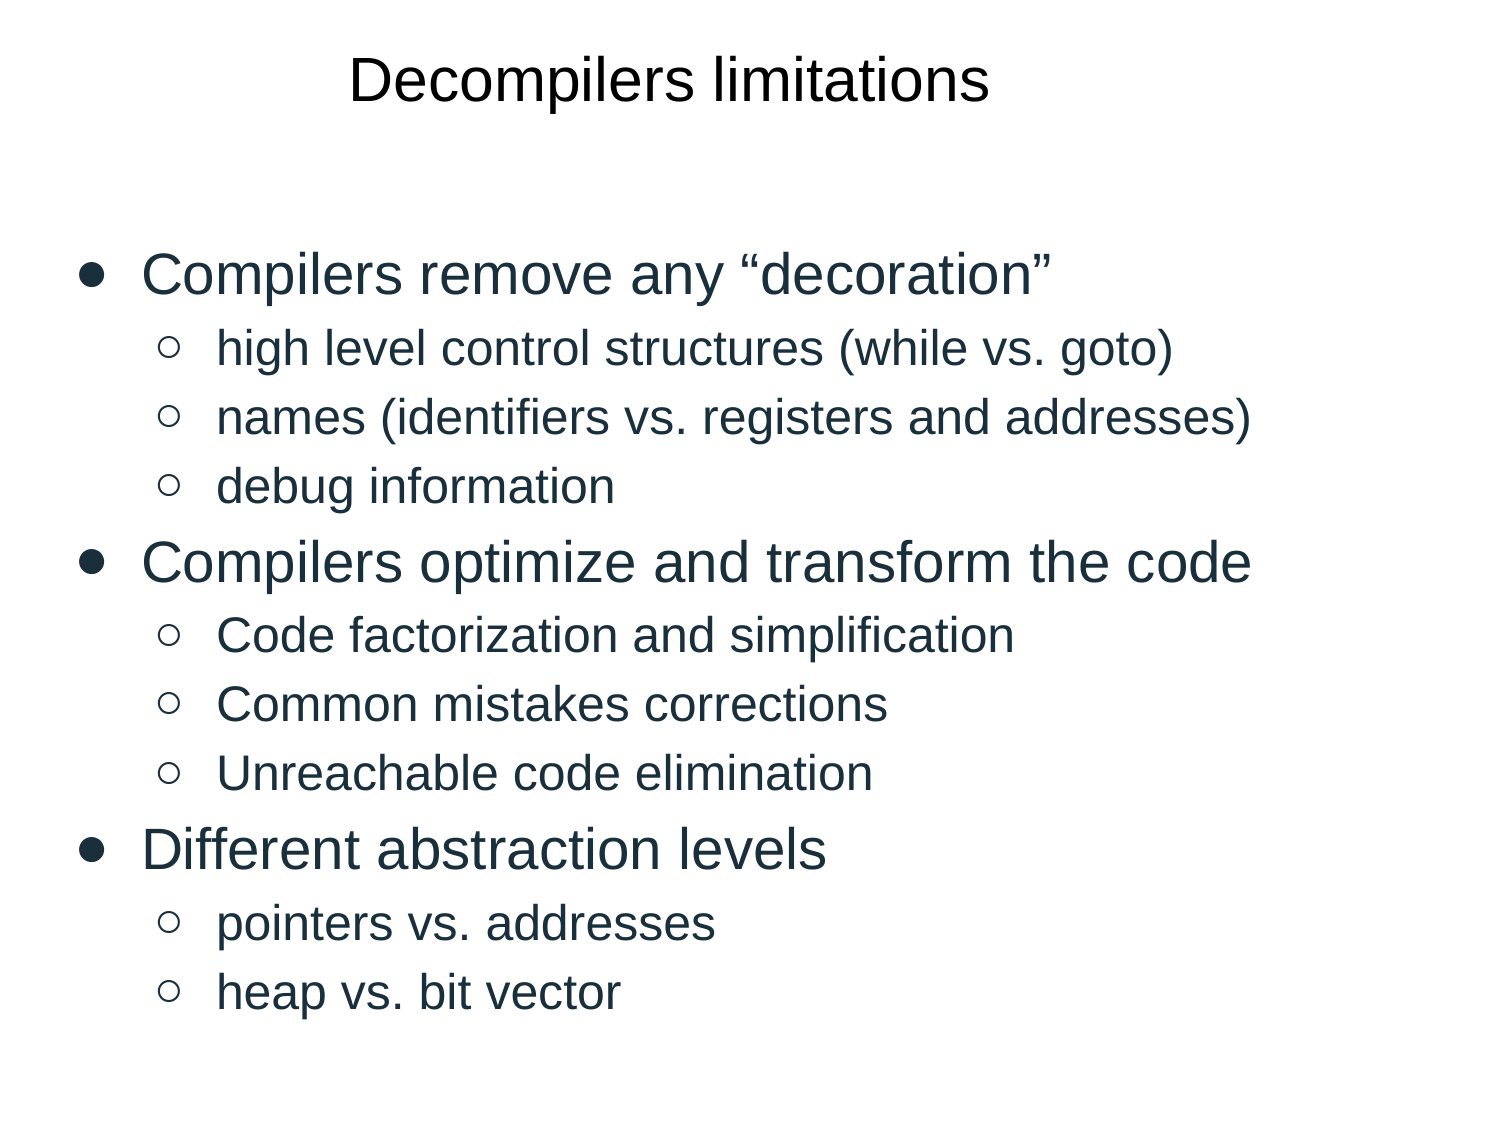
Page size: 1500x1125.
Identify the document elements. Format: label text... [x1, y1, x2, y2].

list Compilers remove any “decoration” high level control structures (while vs. goto) names (identifiers vs. registers and addresses) debug information Compilers optimize and transform the code Code factorization and simplification Common mistakes corrections Unreachable code elimination Different abstraction levels pointers vs. addresses heap vs. bit vector [51, 211, 1449, 1000]
title Decompilers limitations [333, 24, 1449, 150]
